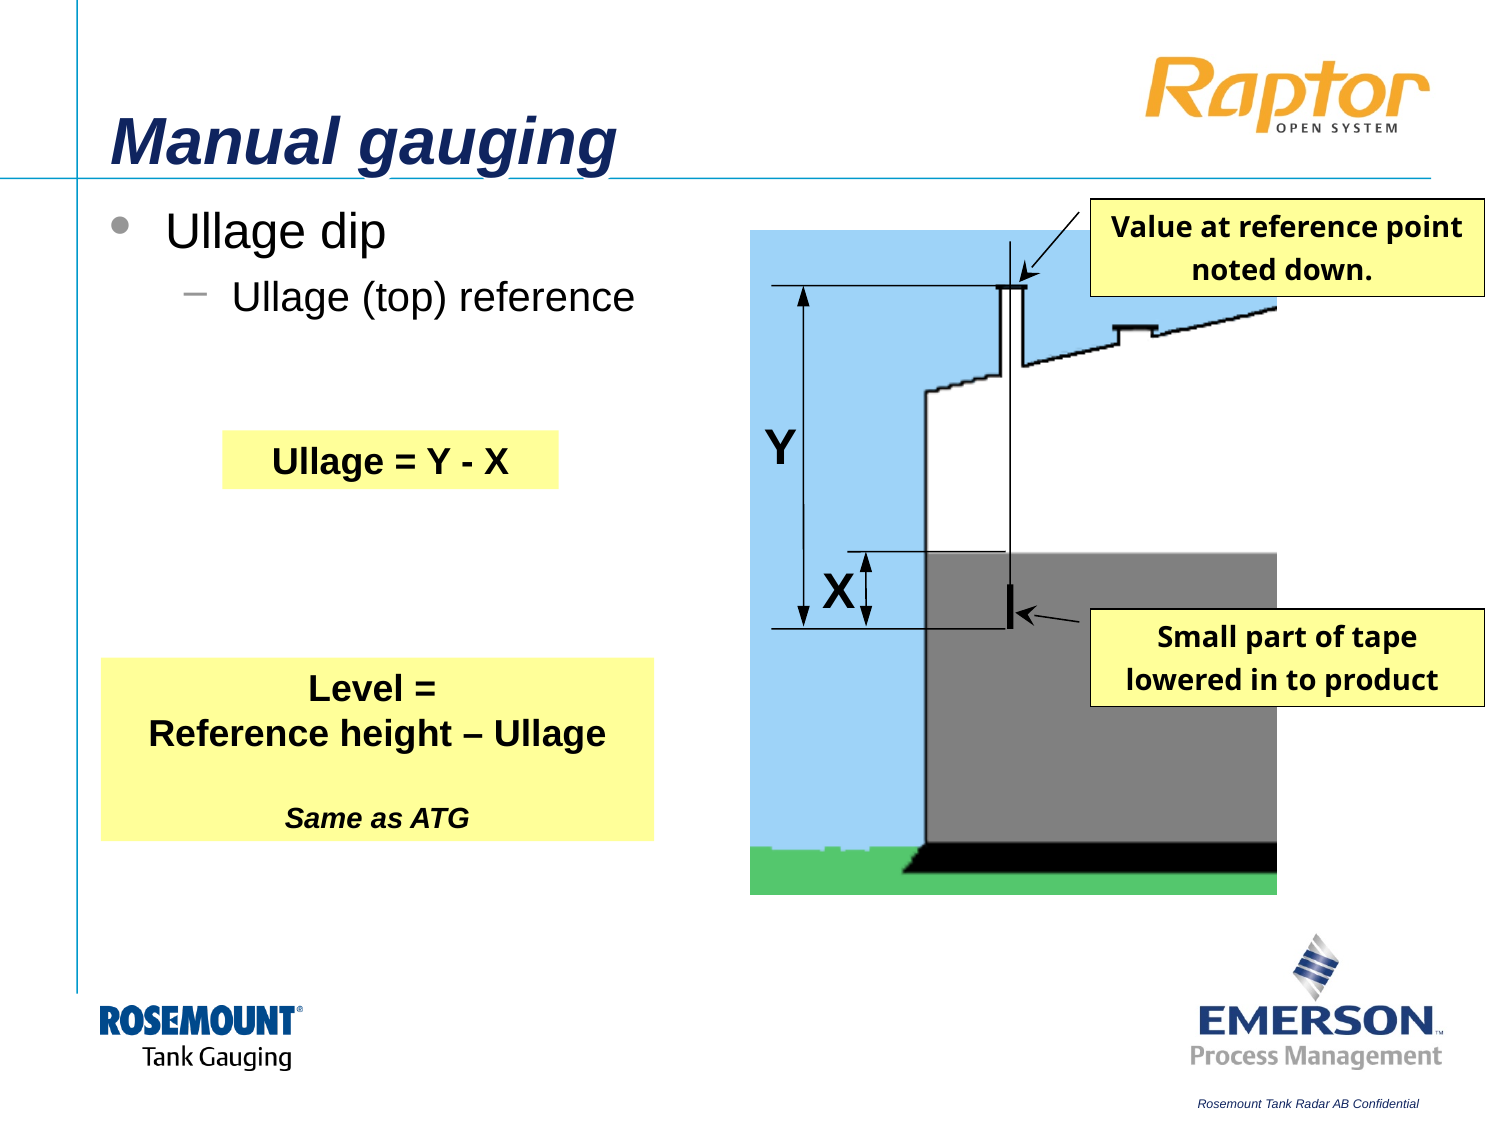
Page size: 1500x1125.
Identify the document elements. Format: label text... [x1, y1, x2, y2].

text_box Ullage = Y - X [222, 430, 559, 490]
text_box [748, 285, 1006, 627]
picture [100, 1005, 303, 1071]
picture [1173, 944, 1461, 1098]
text_box Value at reference point noted down. [1090, 199, 1485, 297]
text_box Small part of tape lowered in to product [1280, 609, 1485, 707]
picture [1139, 54, 1436, 135]
list Ullage dip Ullage (top) reference [93, 197, 1463, 944]
title Manual gauging [95, 66, 1342, 186]
text_box Level = Reference height – Ullage Same as ATG [100, 657, 655, 842]
picture [749, 229, 1277, 895]
